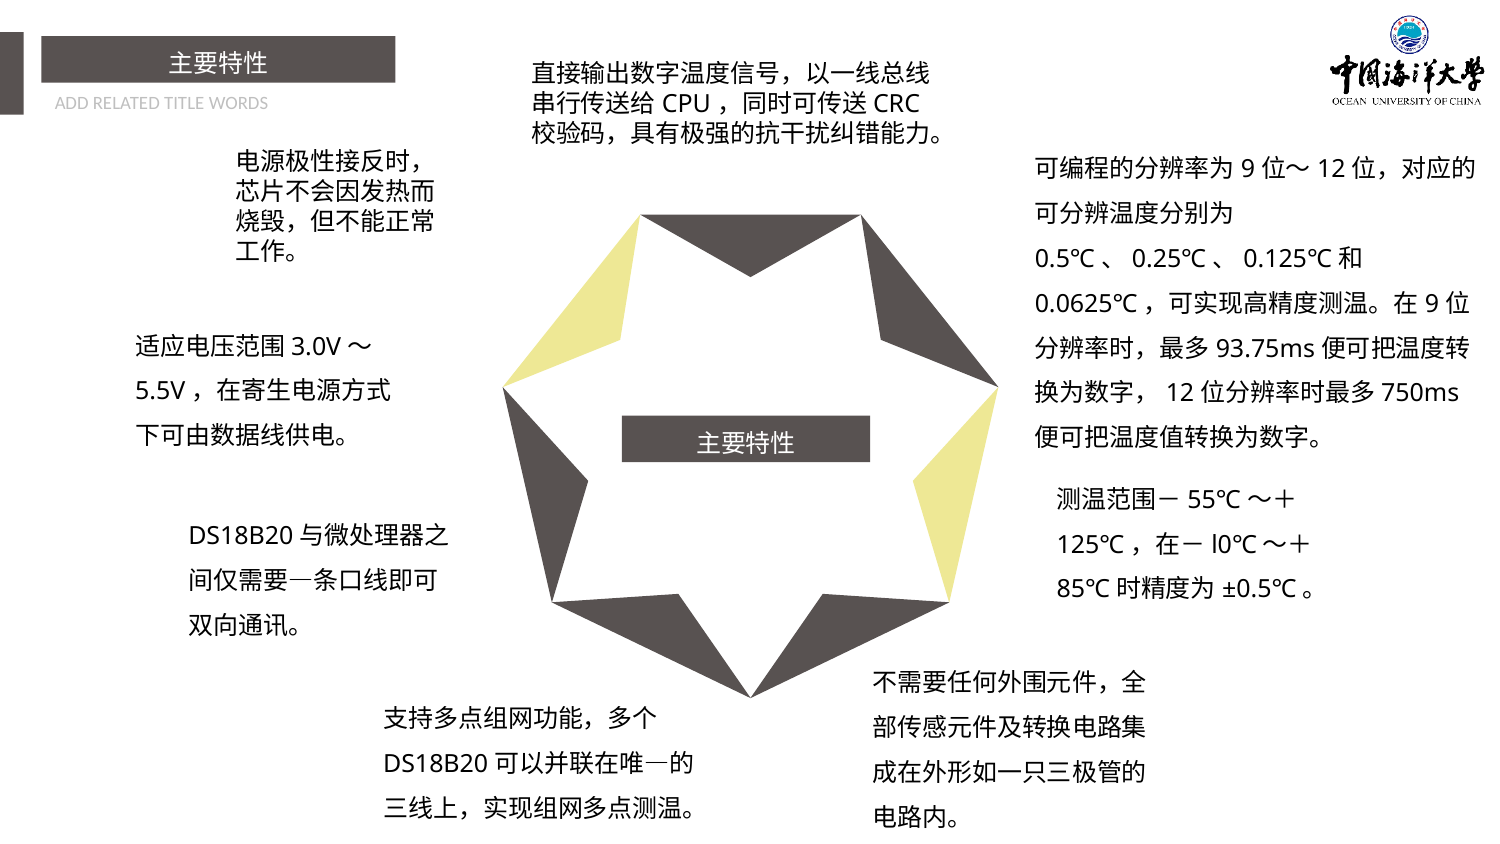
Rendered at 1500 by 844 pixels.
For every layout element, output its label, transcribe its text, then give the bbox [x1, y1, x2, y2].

text_box 不需要任何外围元件，全部传感元件及转换电路集成在外形如一只三极管的电路内。 [861, 646, 1178, 837]
text_box 可编程的分辨率为9位～12位，对应的可分辨温度分别为0.5℃、0.25℃、0.125℃和0.0625℃，可实现高精度测温。在9位分辨率时，最多93.75ms便可把温度转换为数字，12位分辨率时最多750ms便可把温度值转换为数字。 [1023, 131, 1500, 458]
text_box 支持多点组网功能，多个DS18B20可以并联在唯—的三线上，实现组网多点测温。 [371, 681, 709, 828]
picture [1328, 14, 1486, 106]
text_box 适应电压范围3.0V～5.5V，在寄生电源方式下可由数据线供电。 [123, 309, 421, 456]
text_box DS18B20与微处理器之间仅需要—条口线即可双向通讯。 [177, 498, 474, 645]
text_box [526, 209, 975, 654]
text_box 直接输出数字温度信号，以一线总线串行传送给CPU，同时可传送CRC校验码，具有极强的抗干扰纠错能力。 [516, 49, 950, 155]
text_box 主要特性 [41, 36, 396, 83]
text_box 测温范围－55℃～＋125℃，在－l0℃～＋85℃时精度为±0.5℃。 [1045, 462, 1347, 609]
text_box 电源极性接反时，芯片不会因发热而烧毁，但不能正常工作。 [220, 138, 466, 273]
